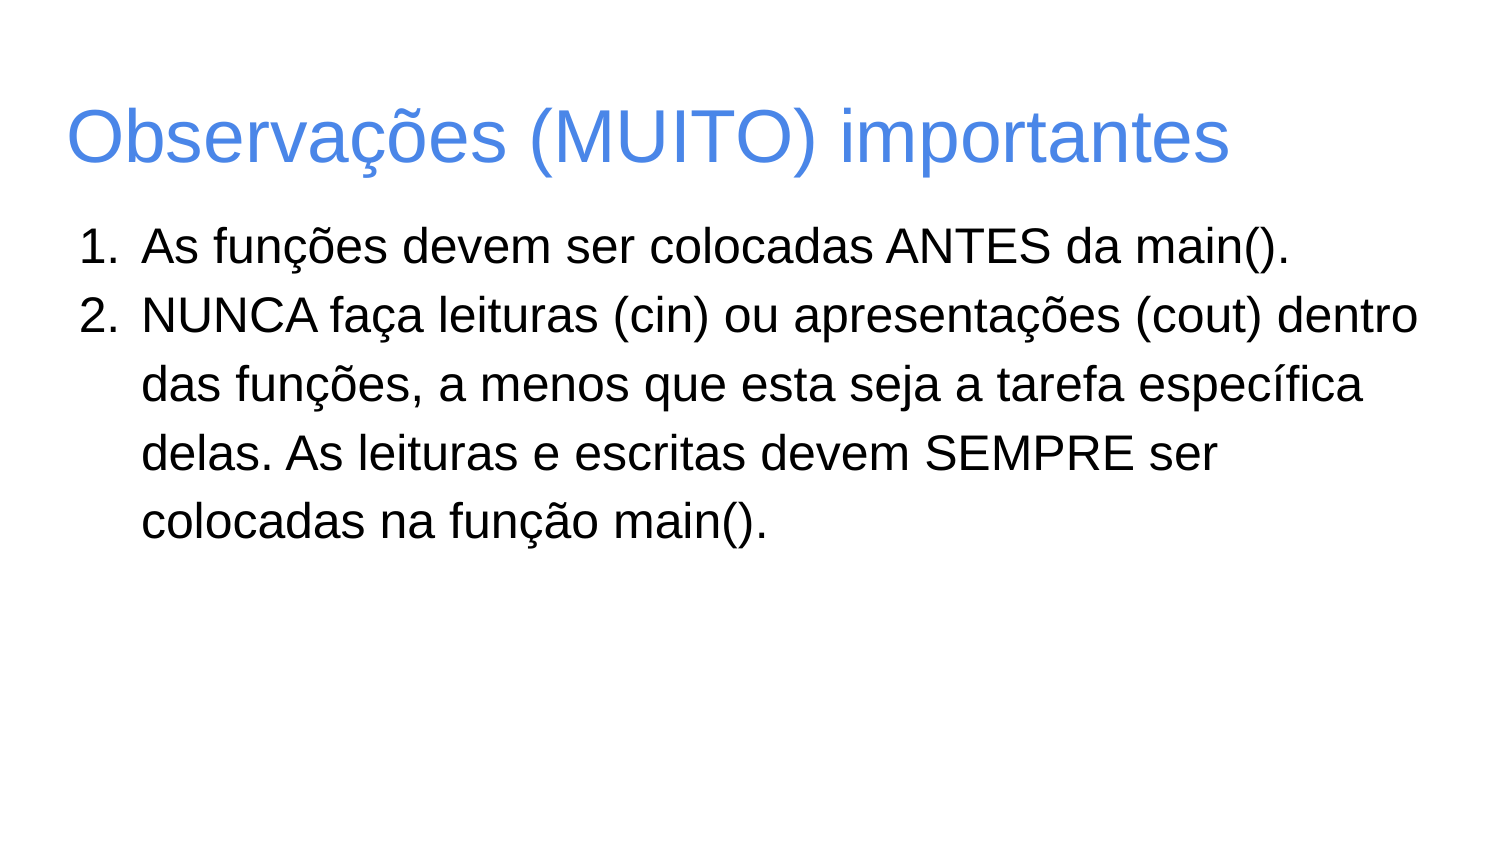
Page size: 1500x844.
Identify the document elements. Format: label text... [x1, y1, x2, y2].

list As funções devem ser colocadas ANTES da main(). NUNCA faça leituras (cin) ou apresentações (cout) dentro das funções, a menos que esta seja a tarefa específica delas. As leituras e escritas devem SEMPRE ser colocadas na função main(). [51, 189, 1449, 750]
title Observações (MUITO) importantes [51, 72, 1449, 167]
